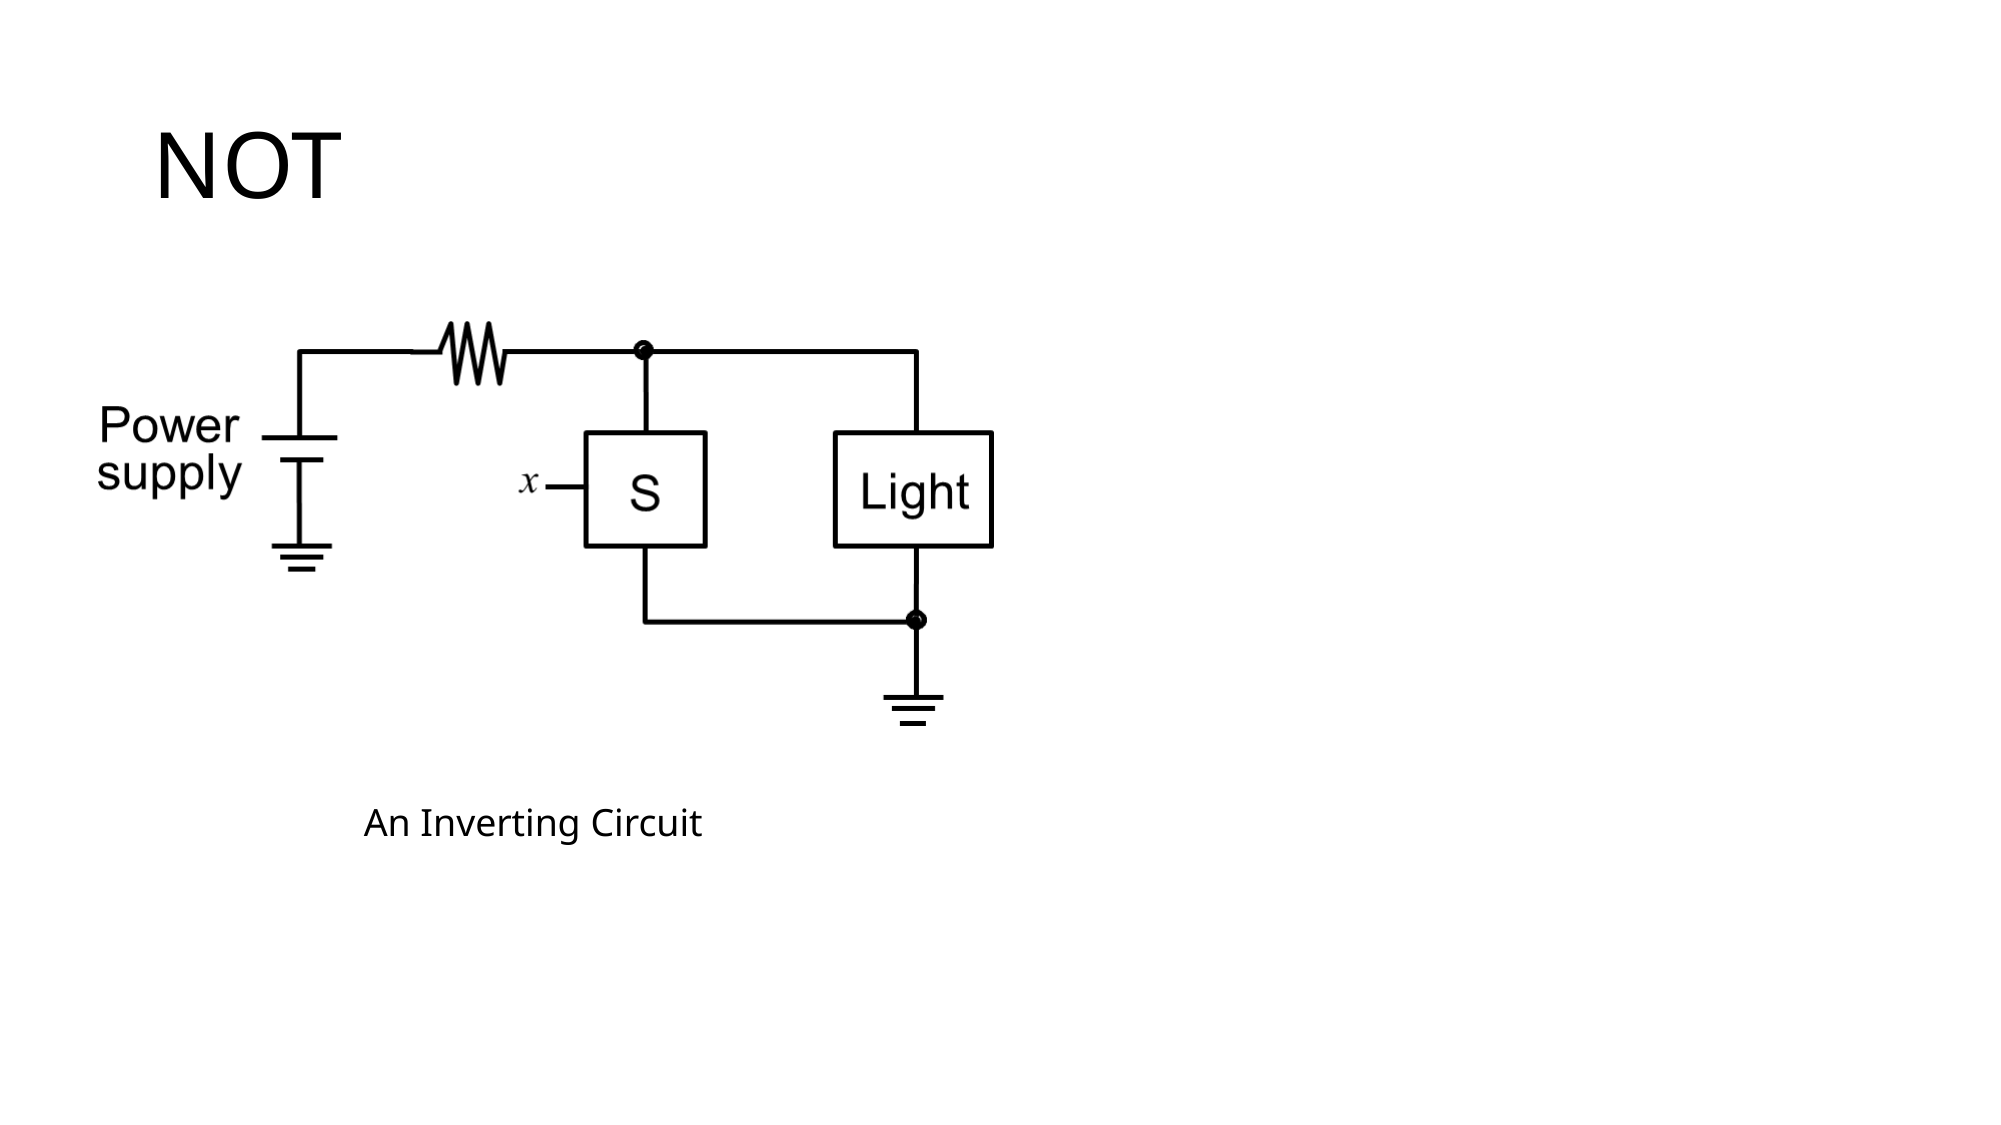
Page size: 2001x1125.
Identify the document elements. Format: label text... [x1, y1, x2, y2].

text_box An Inverting Circuit [349, 791, 718, 852]
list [66, 321, 1000, 726]
title NOT [137, 59, 1863, 278]
